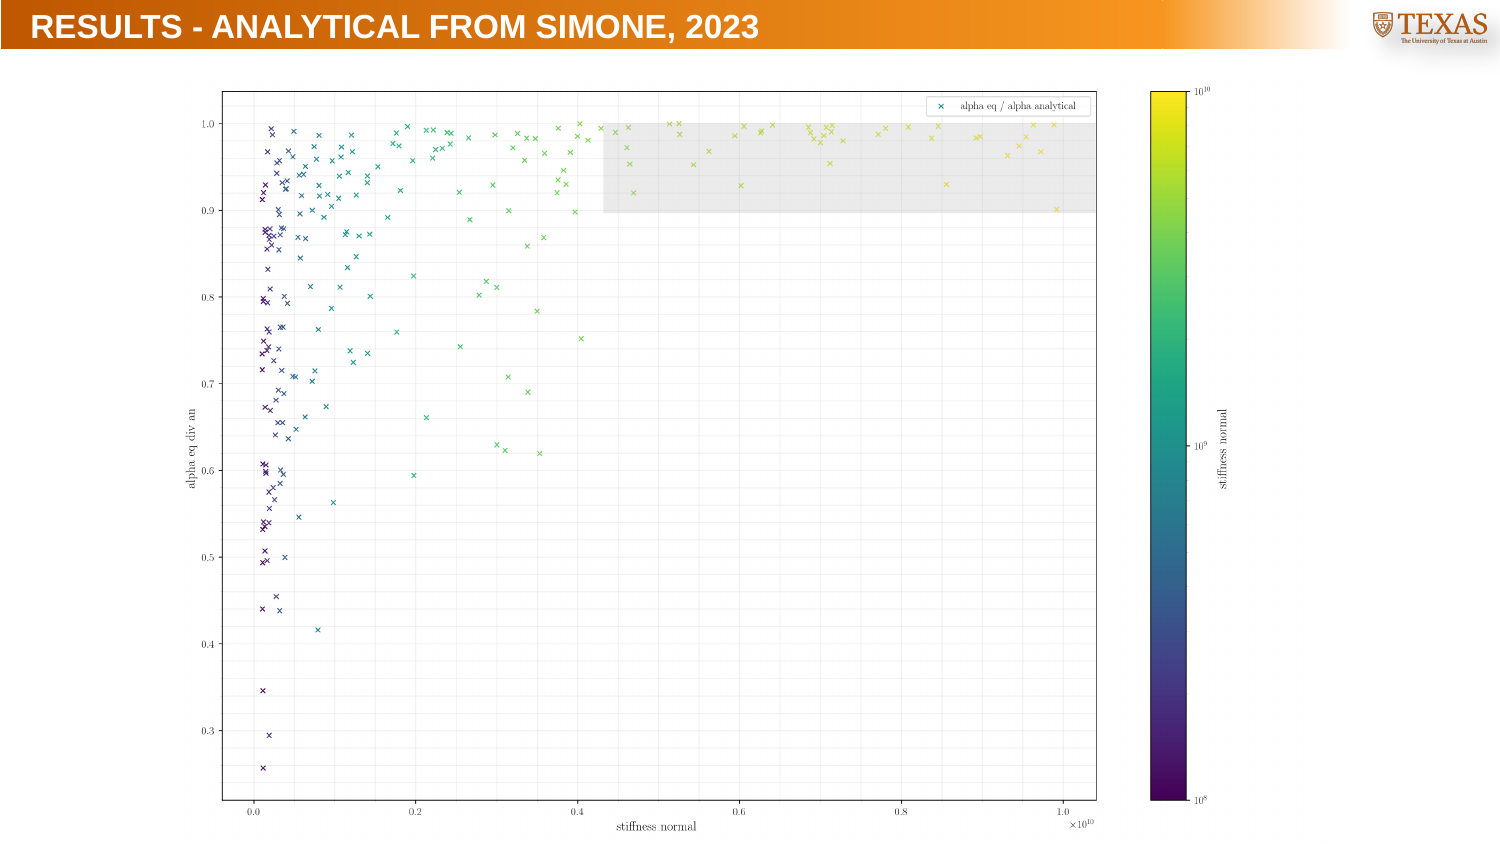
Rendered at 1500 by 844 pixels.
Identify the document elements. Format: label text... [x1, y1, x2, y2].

title RESULTS - ANALYTICAL FROM SIMONE, 2023 [15, 2, 1310, 45]
picture [174, 75, 1326, 844]
picture [1348, 0, 1500, 68]
